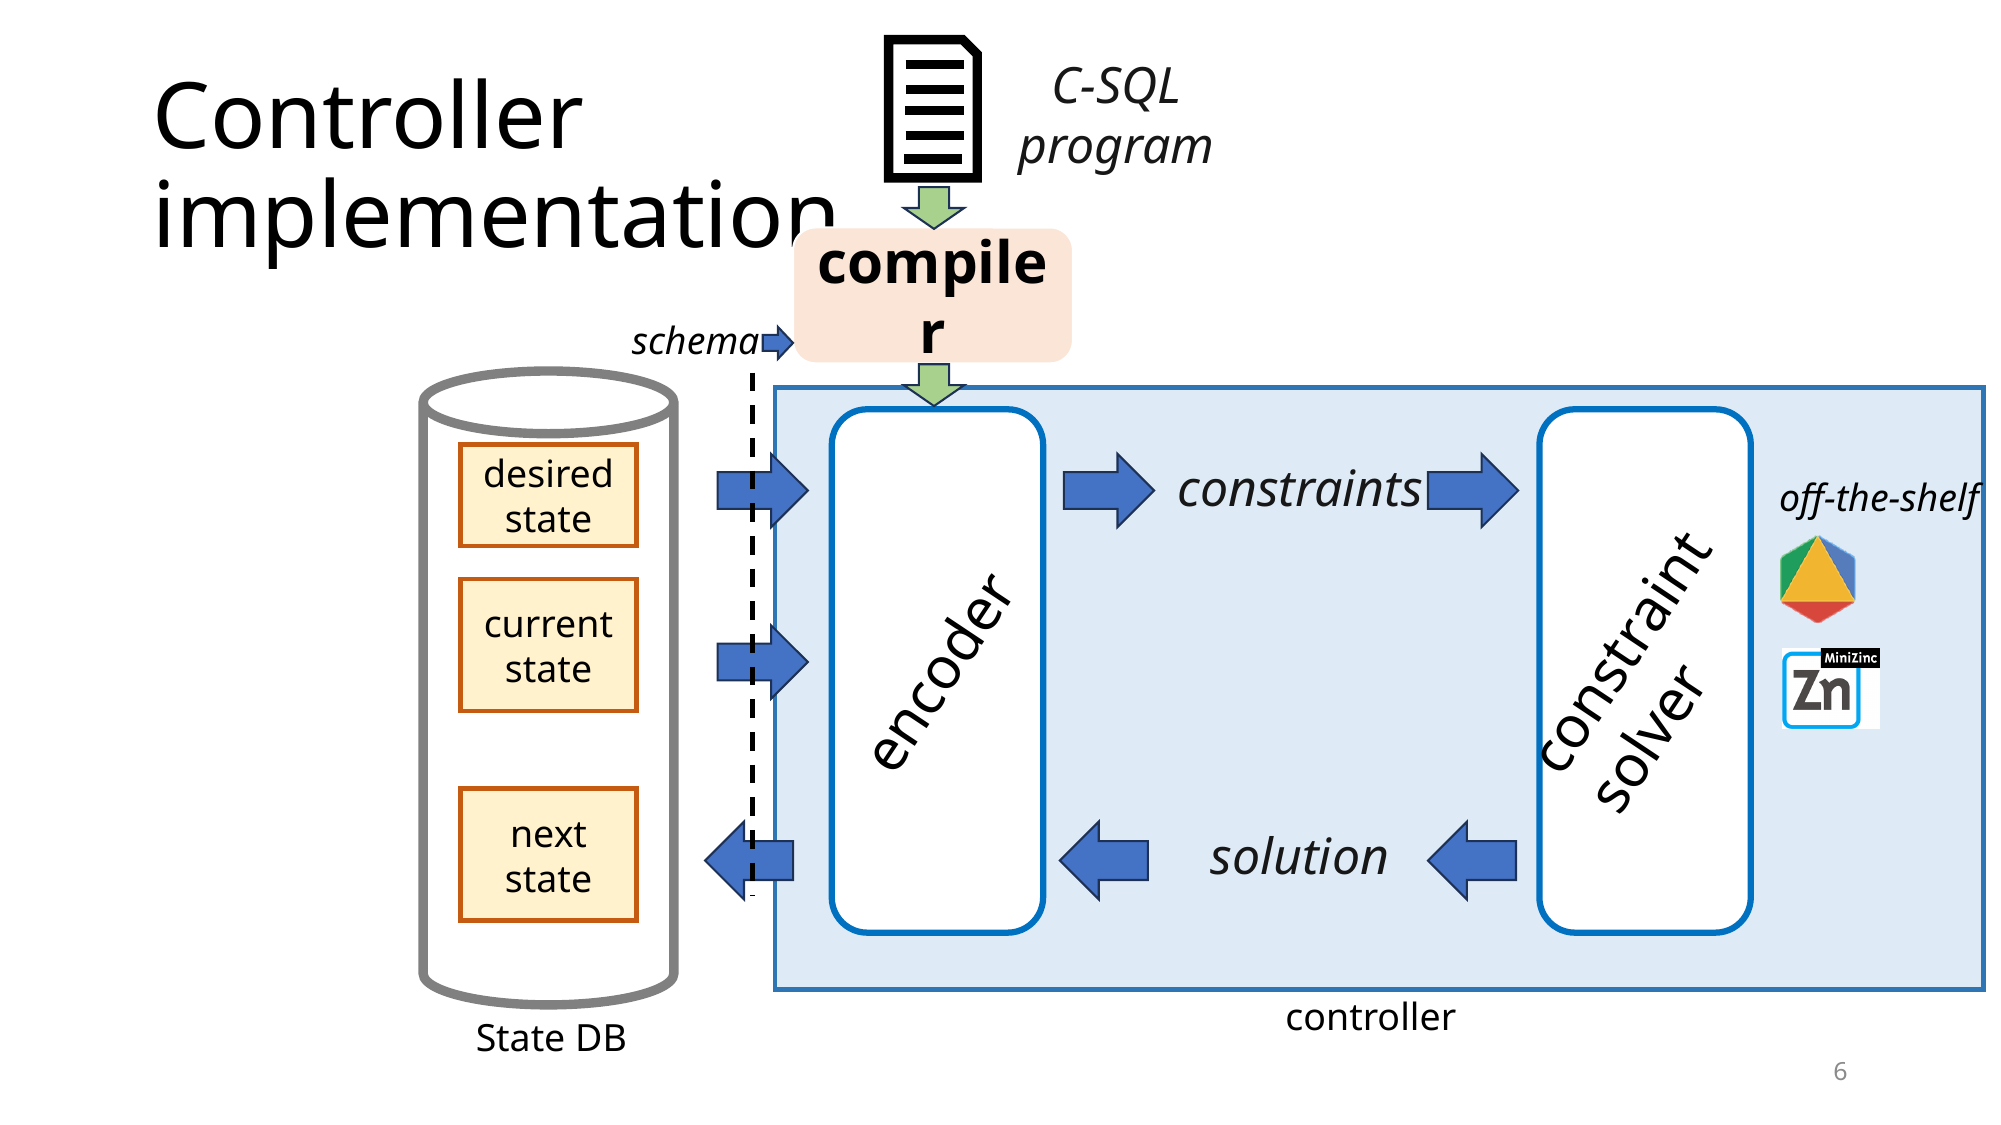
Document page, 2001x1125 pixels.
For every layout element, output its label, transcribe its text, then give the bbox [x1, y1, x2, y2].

text_box [1058, 819, 1149, 902]
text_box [888, 39, 978, 178]
text_box [422, 369, 675, 1006]
picture [1782, 648, 1880, 730]
text_box State DB [461, 1007, 642, 1067]
text_box encoder [831, 541, 1043, 800]
text_box [1062, 451, 1156, 530]
text_box [753, 840, 795, 882]
text_box compiler [791, 226, 1074, 365]
text_box [761, 324, 795, 362]
text_box solution [1161, 816, 1440, 892]
text_box [1440, 819, 1518, 902]
slide_number 6 [1412, 1042, 1863, 1103]
text_box [716, 642, 752, 682]
text_box off-the-shelf [1764, 466, 1994, 527]
text_box current state [460, 578, 637, 712]
text_box [753, 451, 810, 530]
text_box [900, 186, 968, 231]
text_box [716, 471, 752, 510]
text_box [1539, 409, 1751, 933]
text_box [703, 819, 752, 902]
text_box [831, 408, 1044, 934]
text_box [1426, 451, 1520, 530]
text_box controller [1270, 985, 1513, 1046]
text_box [774, 386, 1985, 991]
picture [1771, 532, 1865, 626]
title Controller implementation [137, 59, 1863, 278]
text_box C-SQL program [978, 46, 1256, 181]
text_box constraints [1161, 449, 1440, 524]
text_box [900, 363, 968, 408]
text_box schema [617, 309, 775, 370]
text_box [753, 622, 810, 702]
text_box next state [460, 788, 637, 921]
text_box desired state [460, 443, 637, 547]
